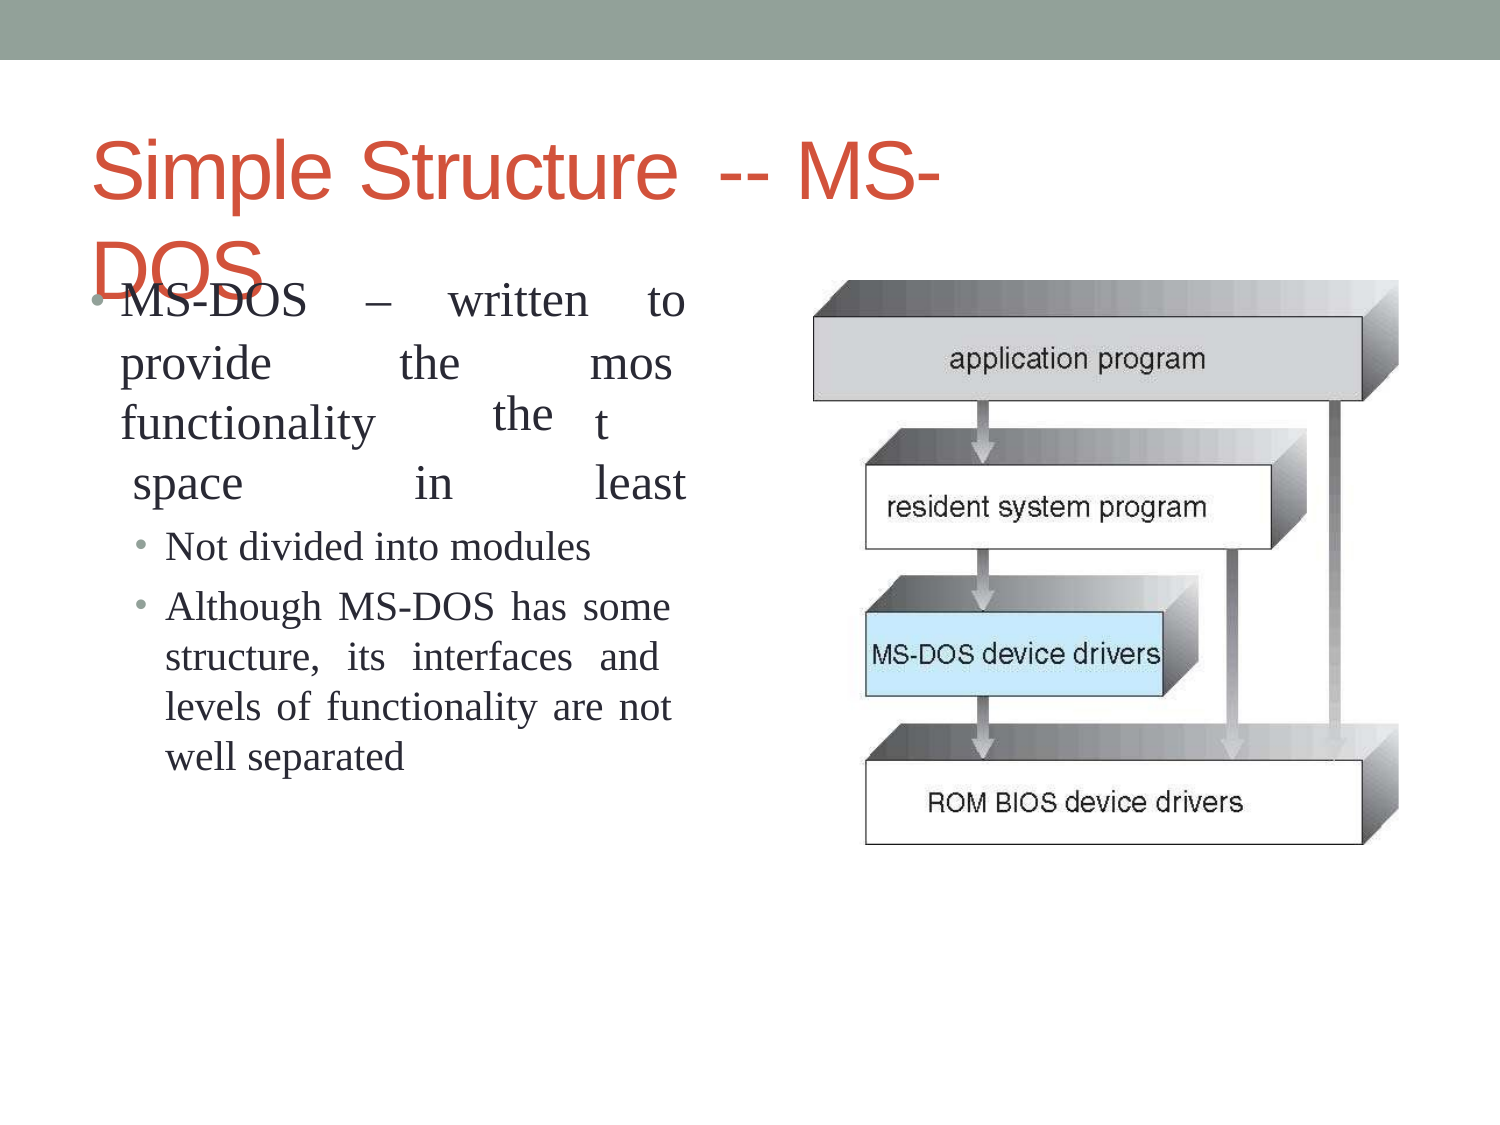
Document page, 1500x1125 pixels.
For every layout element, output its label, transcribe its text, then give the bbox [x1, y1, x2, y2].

table_cell the [477, 329, 590, 506]
table_cell most least [590, 329, 691, 510]
table_header – [338, 274, 395, 329]
table_header MS-DOS [85, 274, 338, 329]
table_cell the in [395, 329, 477, 506]
text_box Not divided into modules Although MS-DOS has some structure, its interfaces and levels of functionality are not well separated [132, 506, 687, 779]
title Simple Structure -- MS-DOS [87, 114, 1113, 317]
table_cell provide functionality space [85, 329, 395, 510]
table_header to [590, 274, 691, 329]
text_box [813, 280, 1399, 845]
table_header written [395, 274, 590, 329]
